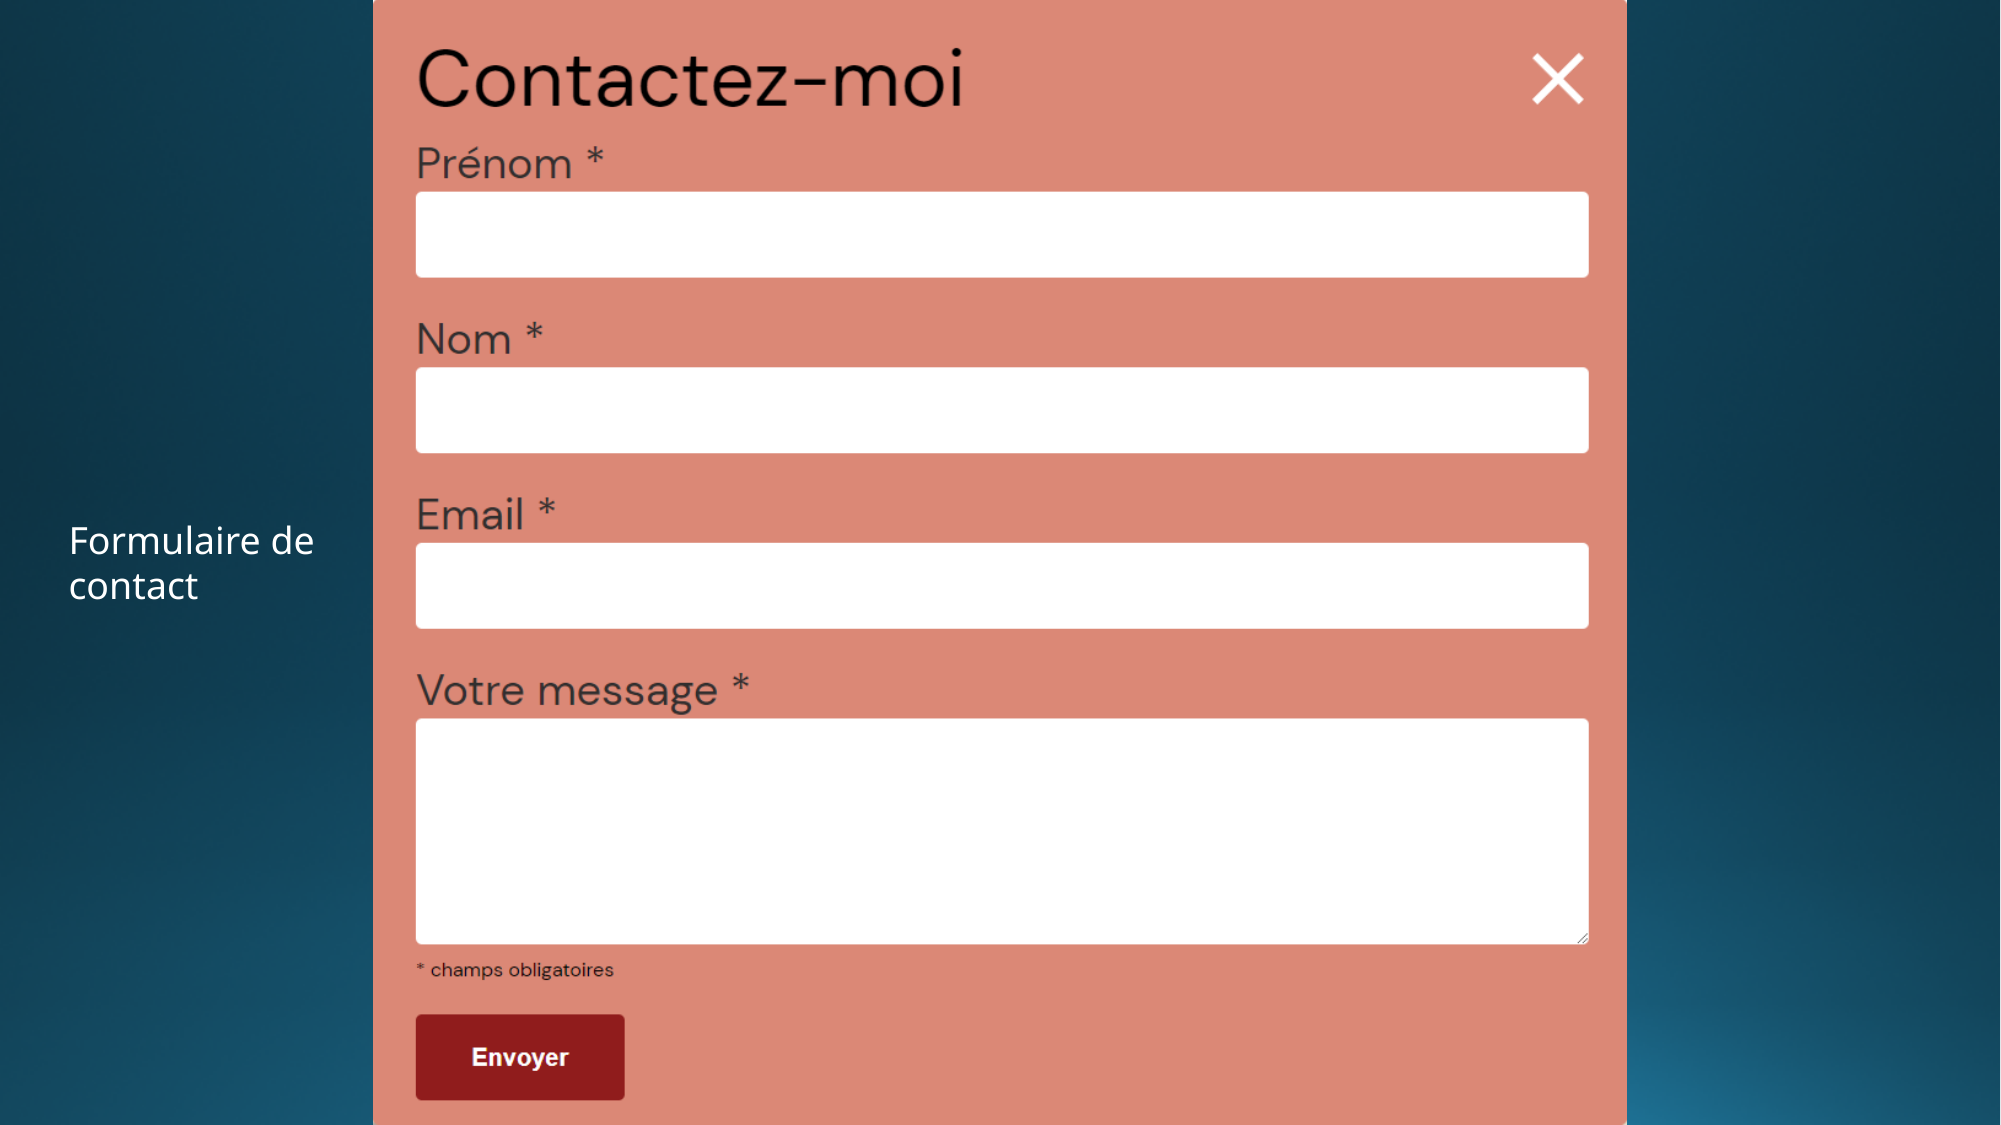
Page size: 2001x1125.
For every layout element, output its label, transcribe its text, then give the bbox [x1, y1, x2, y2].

text_box Formulaire de contact [53, 509, 344, 615]
picture [0, 0, 2001, 1125]
